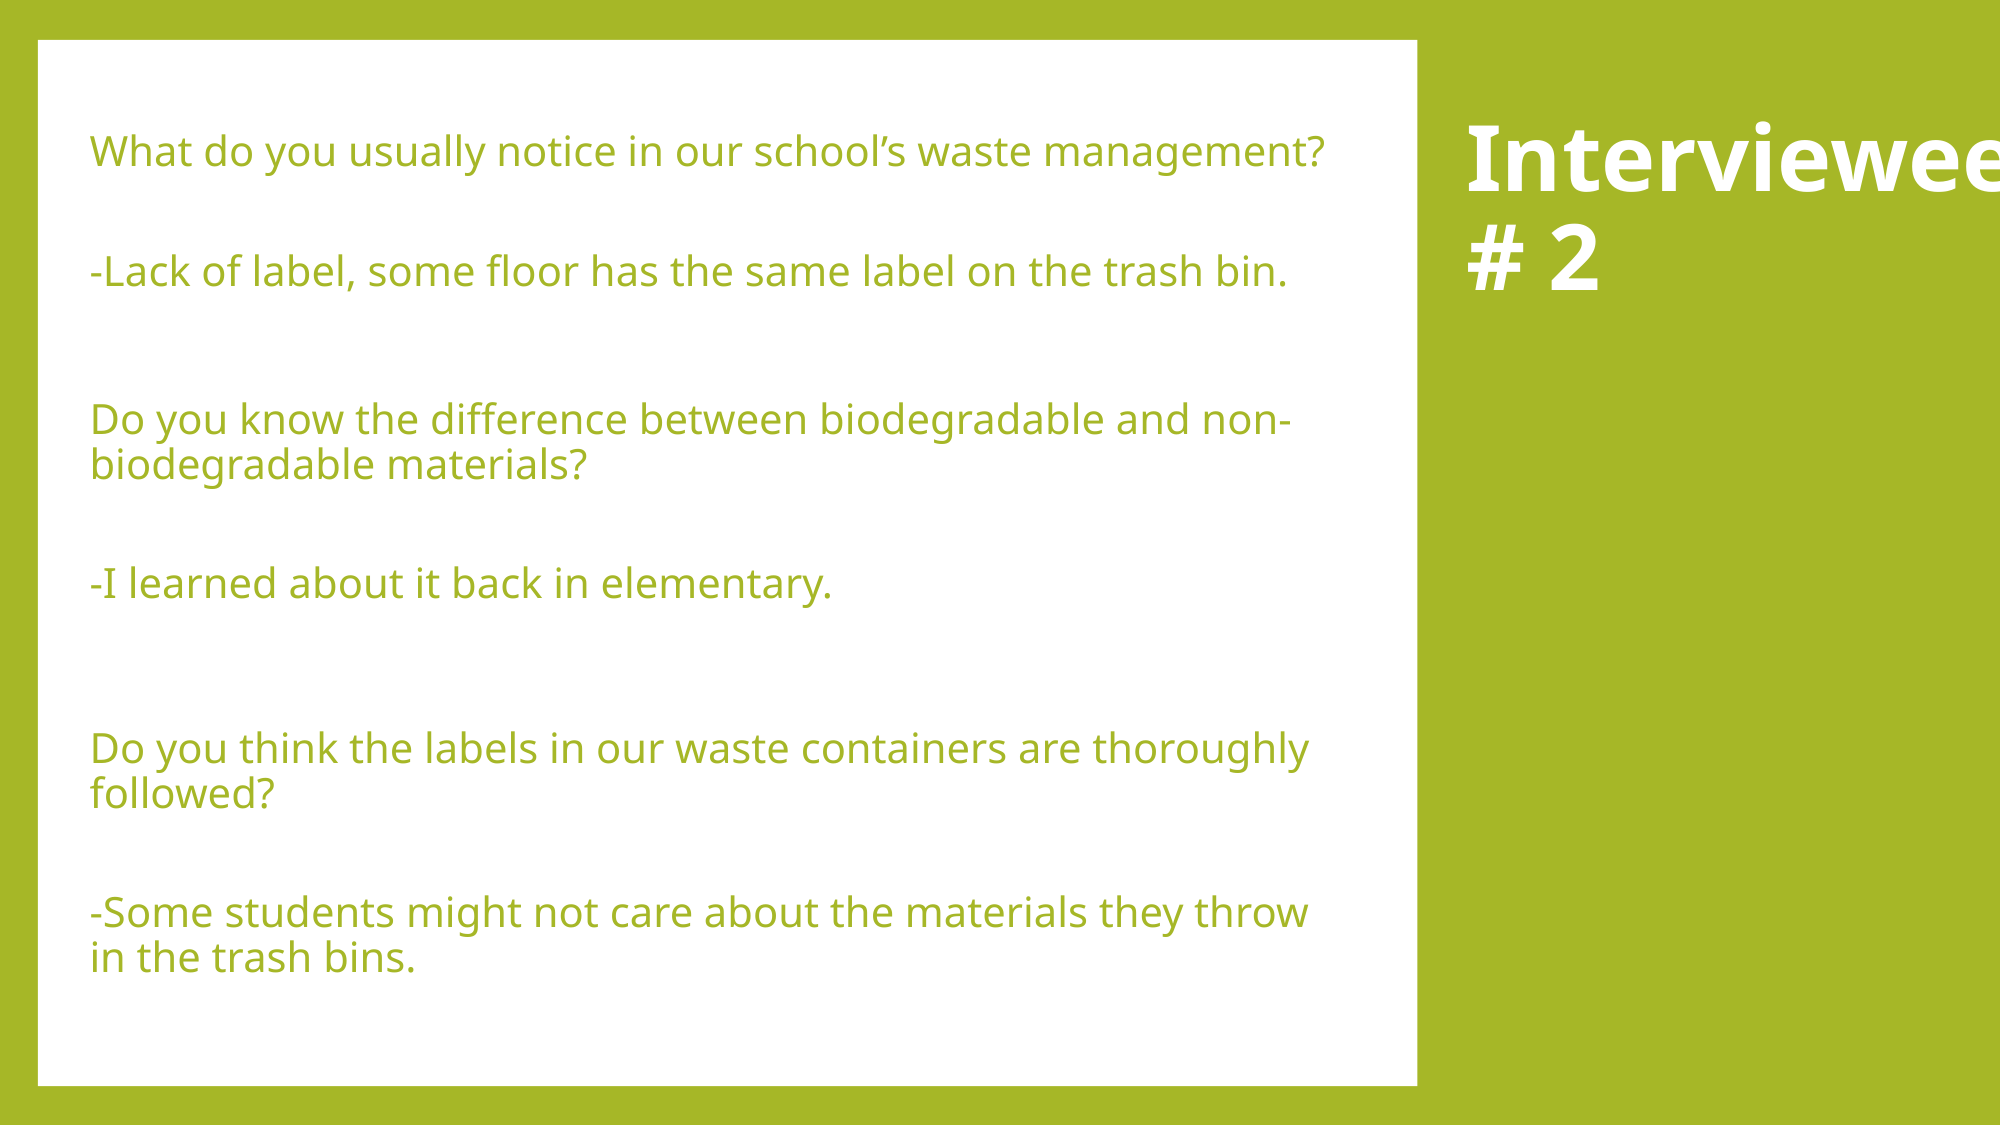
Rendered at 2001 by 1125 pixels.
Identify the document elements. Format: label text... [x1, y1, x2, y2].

text_box [1416, 18, 1984, 1110]
title Interviewee # 2 [1451, 99, 2000, 323]
list What do you usually notice in our school’s waste management? -Lack of label, some floor has the same label on the trash bin. Do you know the difference between biodegradable and non-biodegradable materials? -I learned about it back in elementary. Do you think the labels in our waste containers are thoroughly followed? -Some students might not care about the materials they throw in the trash bins. [67, 123, 1364, 1044]
